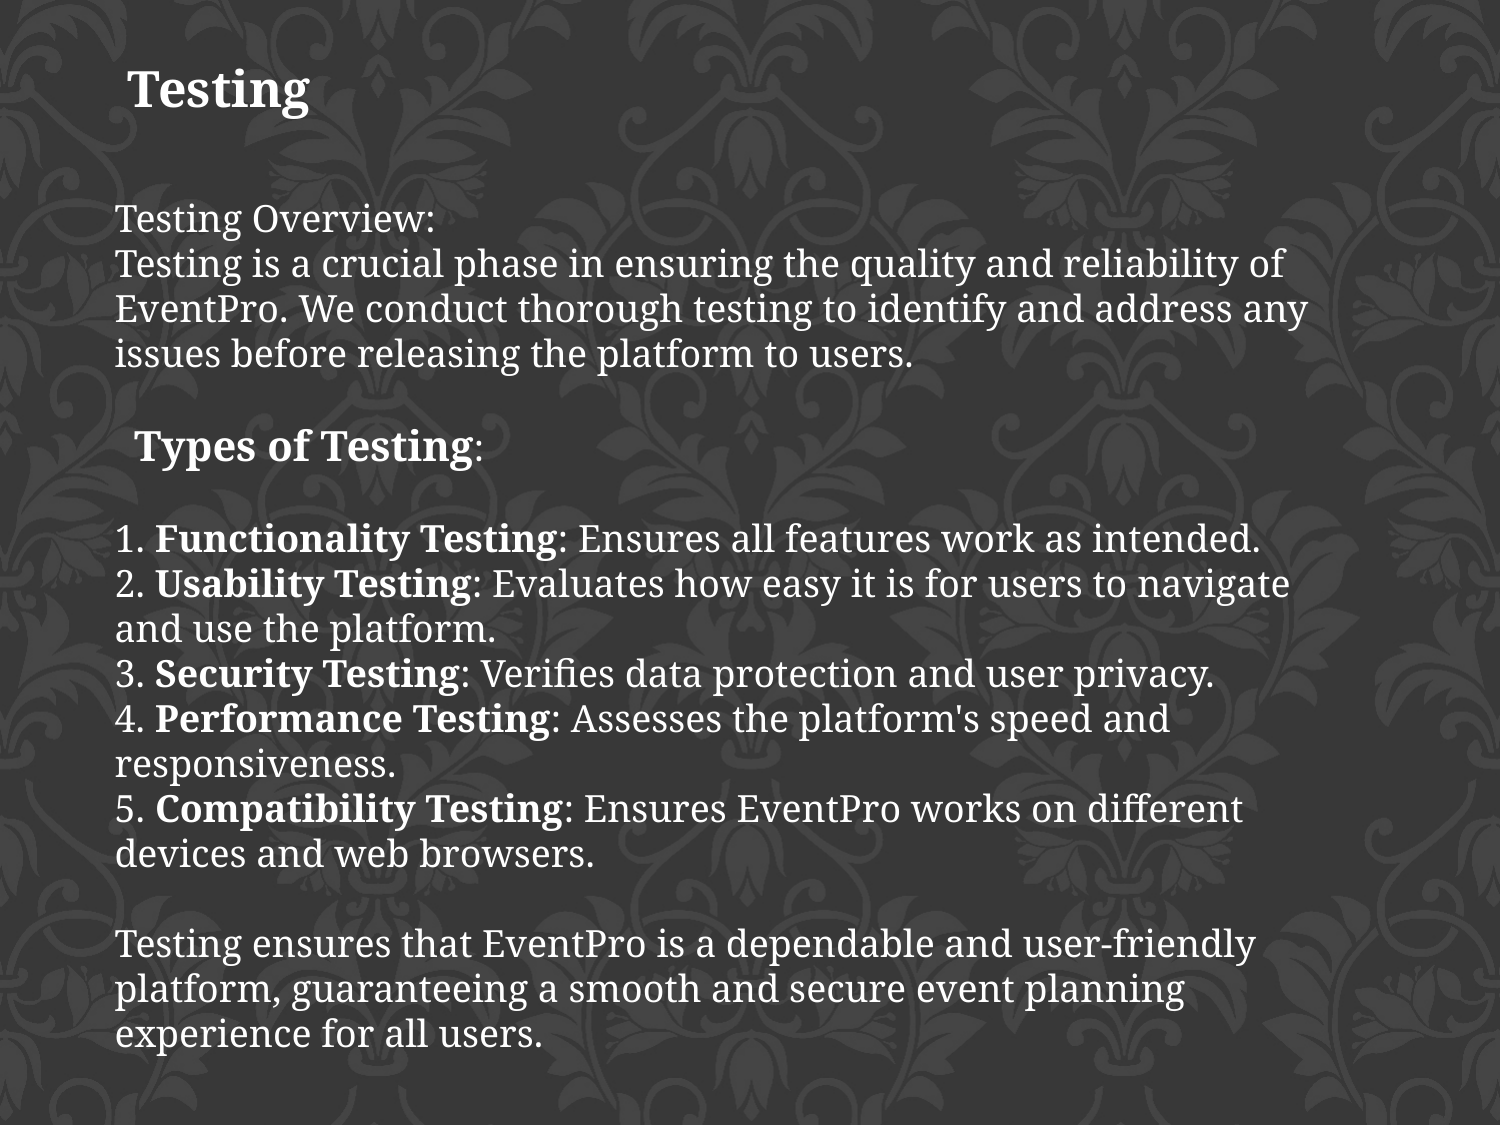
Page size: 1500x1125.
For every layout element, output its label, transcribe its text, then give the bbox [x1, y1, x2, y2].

text_box Testing [112, 49, 588, 125]
text_box Testing Overview: Testing is a crucial phase in ensuring the quality and reliability of EventPro. We conduct thorough testing to identify and address any issues before releasing the platform to users. Types of Testing: 1. Functionality Testing: Ensures all features work as intended. 2. Usability Testing: Evaluates how easy it is for users to navigate and use the platform. 3. Security Testing: Verifies data protection and user privacy. 4. Performance Testing: Assesses the platform's speed and responsiveness. 5. Compatibility Testing: Ensures EventPro works on different devices and web browsers. Testing ensures that EventPro is a dependable and user-friendly platform, guaranteeing a smooth and secure event planning experience for all users. [99, 187, 1363, 1063]
